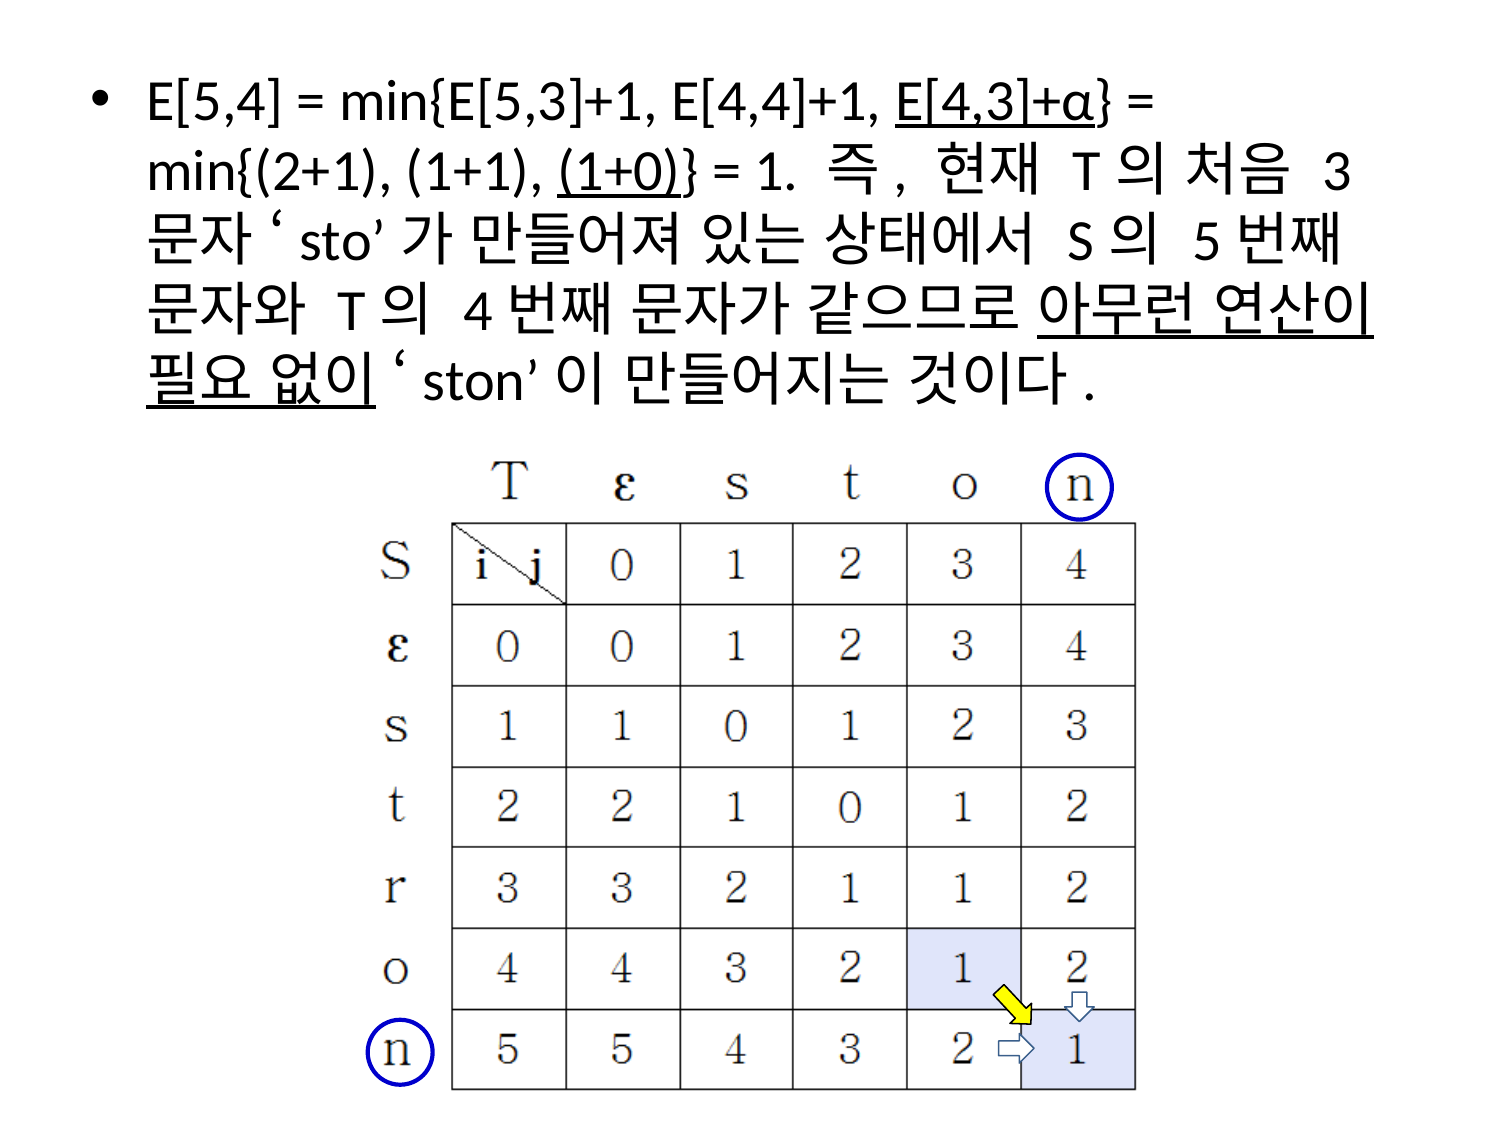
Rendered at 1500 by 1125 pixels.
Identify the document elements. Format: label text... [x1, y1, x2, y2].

list E[5,4] = min{E[5,3]+1, E[4,4]+1, E[4,3]+α} = min{(2+1), (1+1), (1+0)} = 1. 즉, 현재 T의 처음 3문자 ‘sto’가 만들어져 있는 상태에서 S의 5번째 문자와 T의 4번째 문자가 같으므로 아무런 연산이 필요 없이 ‘ston’이 만들어지는 것이다. [75, 54, 1425, 1005]
picture [288, 382, 1156, 1107]
